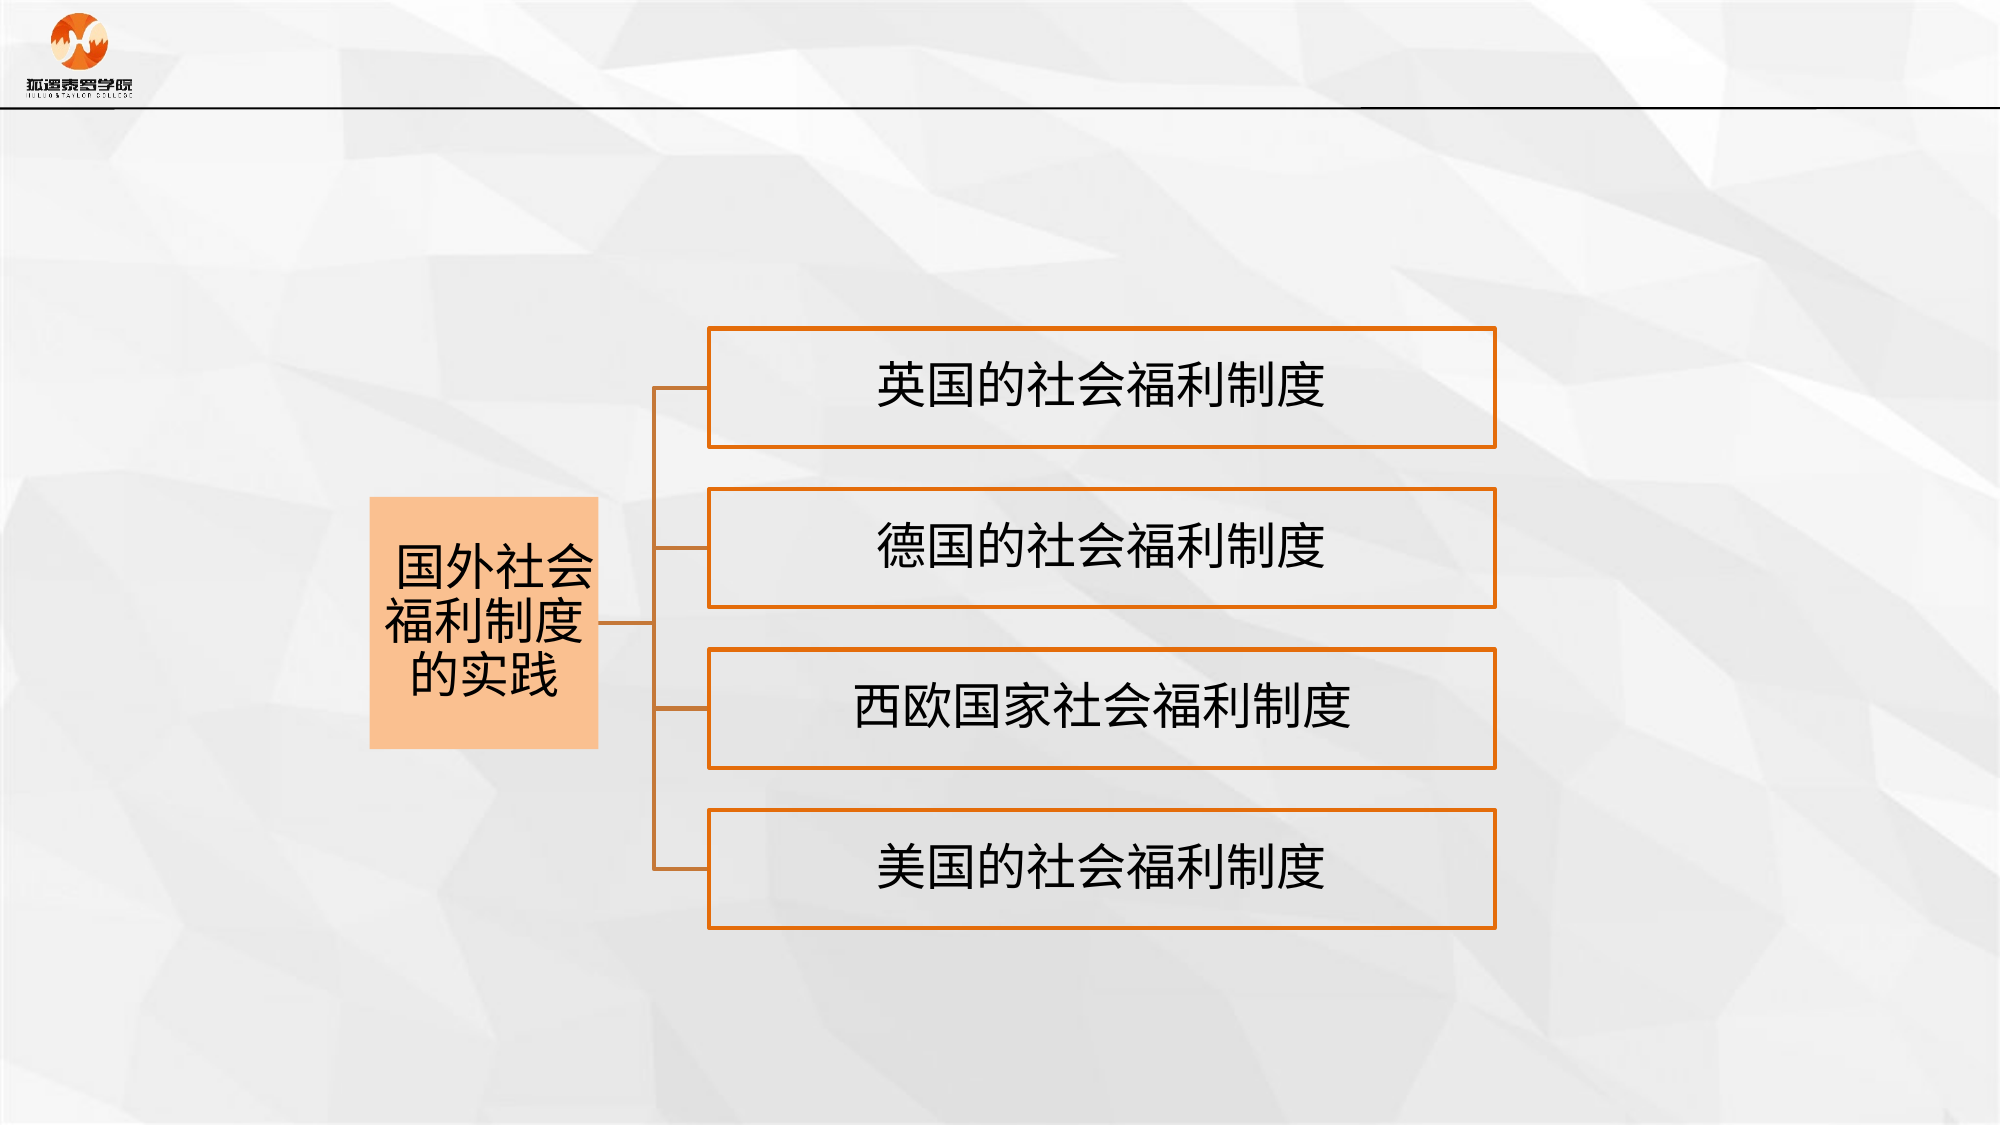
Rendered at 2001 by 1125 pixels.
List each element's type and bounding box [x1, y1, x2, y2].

picture [4, 0, 154, 111]
text_box [78, 178, 1787, 1068]
